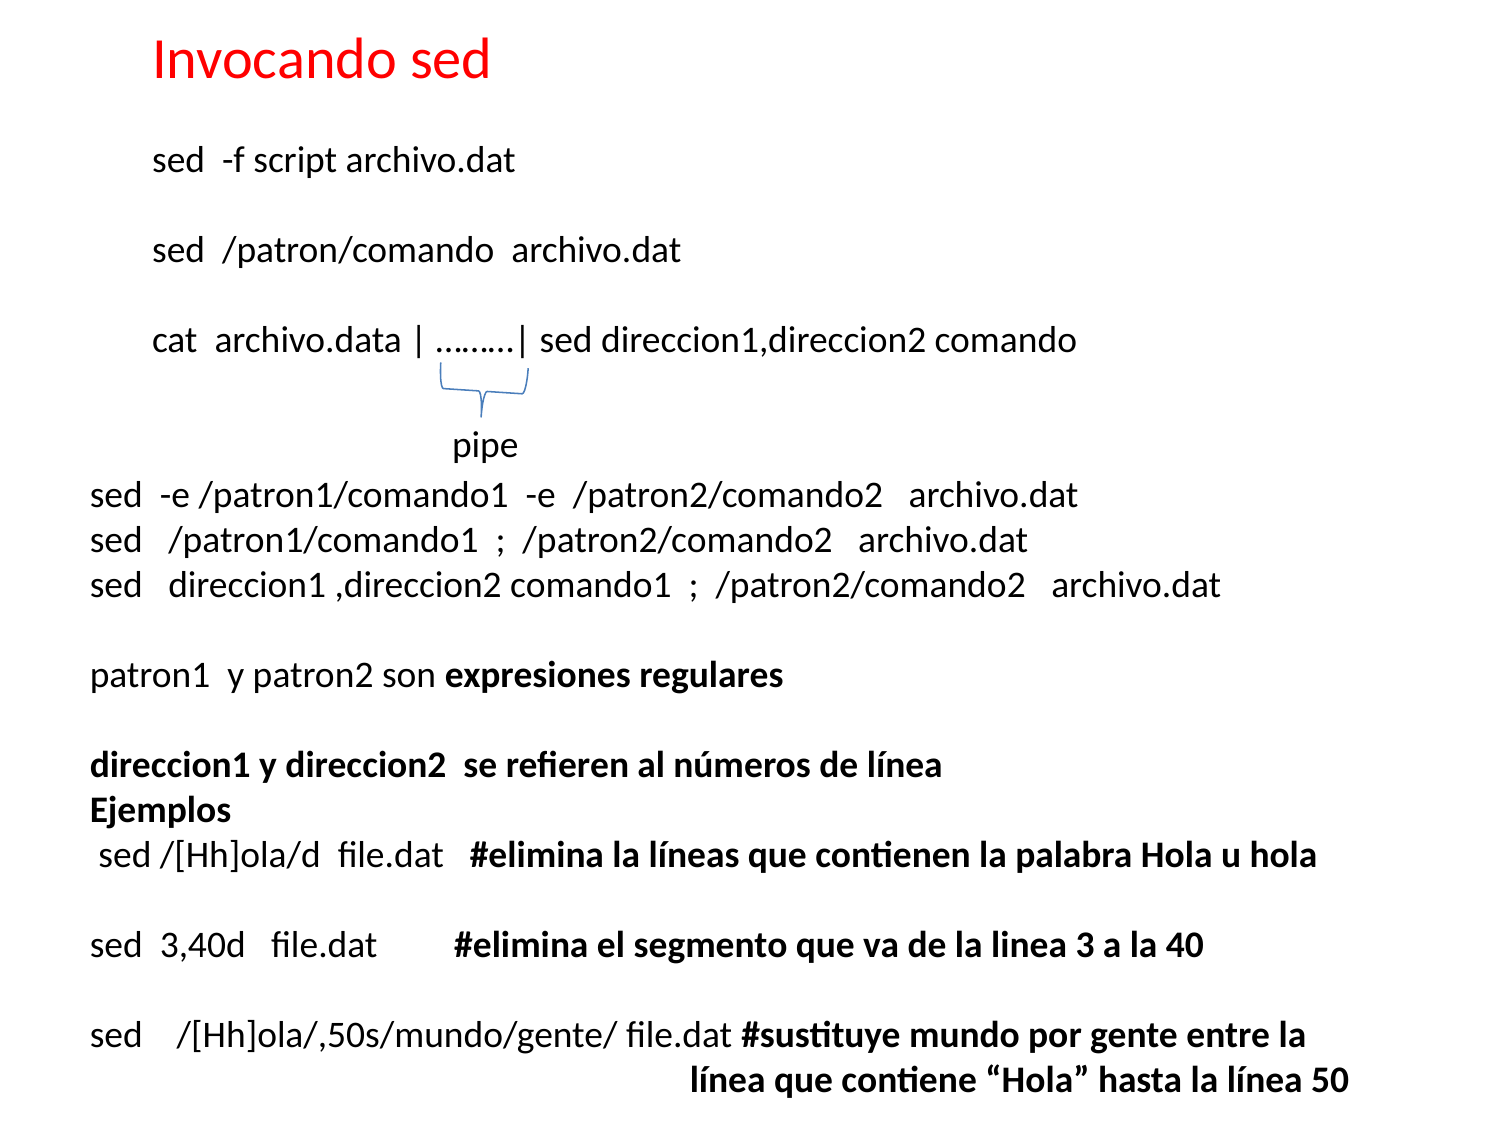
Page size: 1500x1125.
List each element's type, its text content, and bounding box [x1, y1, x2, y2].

text_box pipe [437, 412, 588, 462]
text_box sed -e /patron1/comando1 -e /patron2/comando2 archivo.dat sed /patron1/comando1 ; /patron2/comando2 archivo.dat sed direccion1 ,direccion2 comando1 ; /patron2/comando2 archivo.dat patron1 y patron2 son expresiones regulares direccion1 y direccion2 se refieren al números de línea Ejemplos sed /[Hh]ola/d file.dat #elimina la líneas que contienen la palabra Hola u hola sed 3,40d file.dat #elimina el segmento que va de la linea 3 a la 40 sed /[Hh]ola/,50s/mundo/gente/ file.dat #sustituye mundo por gente entre la línea que contiene “Hola” hasta la línea 50 [75, 462, 1475, 1125]
text_box [439, 362, 529, 412]
text_box Invocando sed sed -f script archivo.dat sed /patron/comando archivo.dat cat archivo.data | ………| sed direccion1,direccion2 comando [137, 12, 1275, 368]
